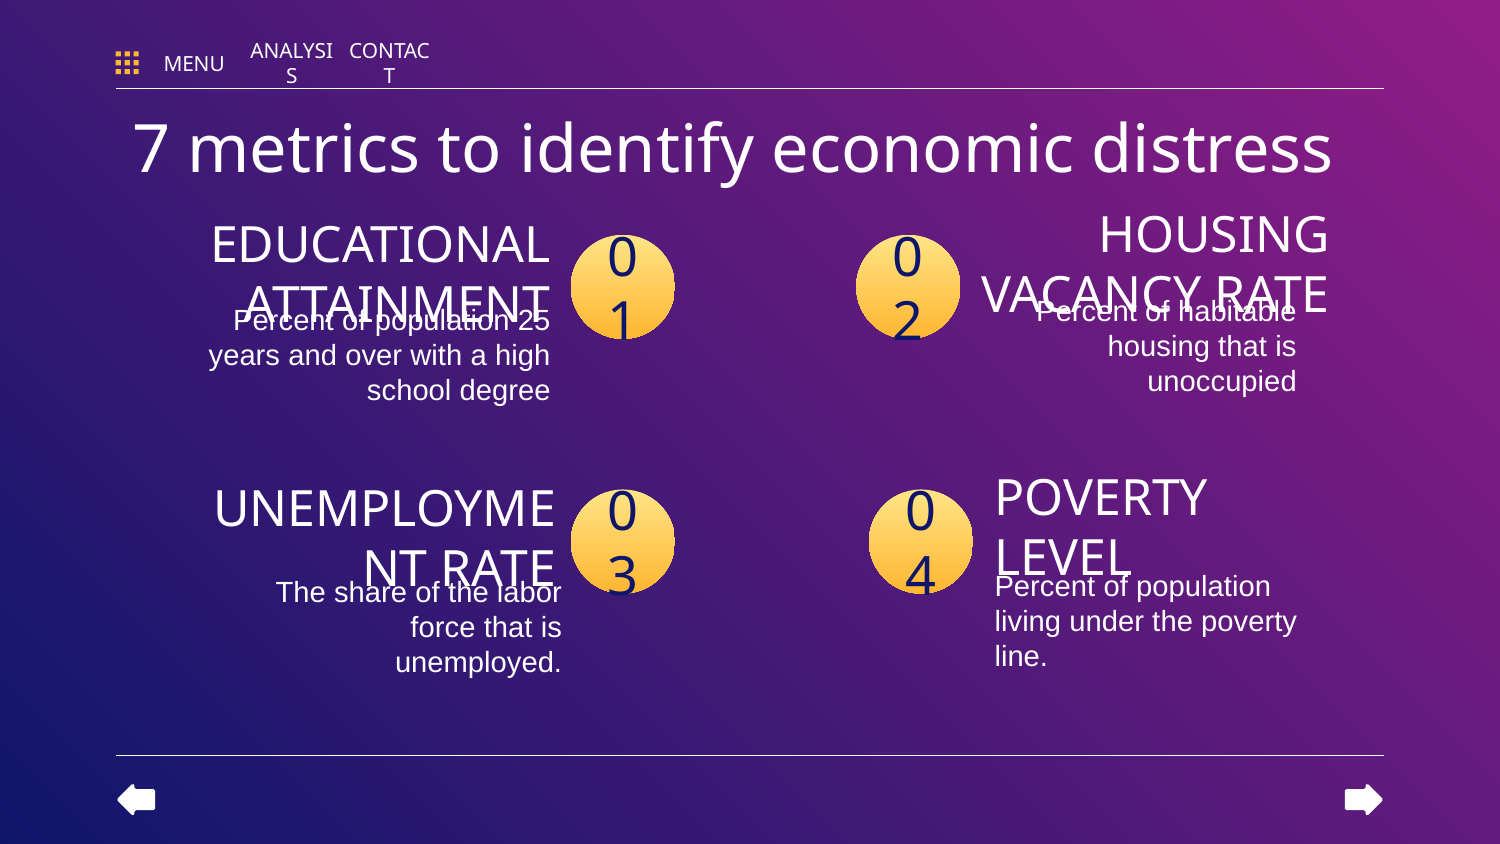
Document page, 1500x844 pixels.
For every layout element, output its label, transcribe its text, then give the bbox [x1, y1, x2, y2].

text_box [109, 45, 145, 81]
text_box MENU [151, 45, 237, 81]
text_box UNEMPLOYMENT RATE [181, 504, 571, 570]
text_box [115, 50, 139, 75]
text_box Percent of population living under the poverty line. [979, 567, 1321, 672]
text_box 02 [856, 234, 960, 339]
text_box ANALYSIS [248, 45, 335, 81]
text_box Percent of population 25 years and over with a high school degree [176, 293, 566, 414]
text_box CONTACT [346, 45, 433, 81]
text_box EDUCATIONAL ATTAINMENT [117, 239, 566, 305]
title 7 metrics to identify economic distress [117, 90, 1383, 191]
text_box 03 [571, 489, 675, 594]
text_box 01 [570, 234, 675, 339]
text_box Percent of habitable housing that is unoccupied [971, 297, 1312, 392]
text_box POVERTY LEVEL [979, 492, 1321, 558]
text_box [1344, 784, 1383, 816]
text_box HOUSING VACANCY RATE [932, 230, 1345, 296]
text_box 04 [868, 489, 974, 594]
text_box [117, 784, 156, 816]
text_box The share of the labor force that is unemployed. [236, 573, 578, 678]
